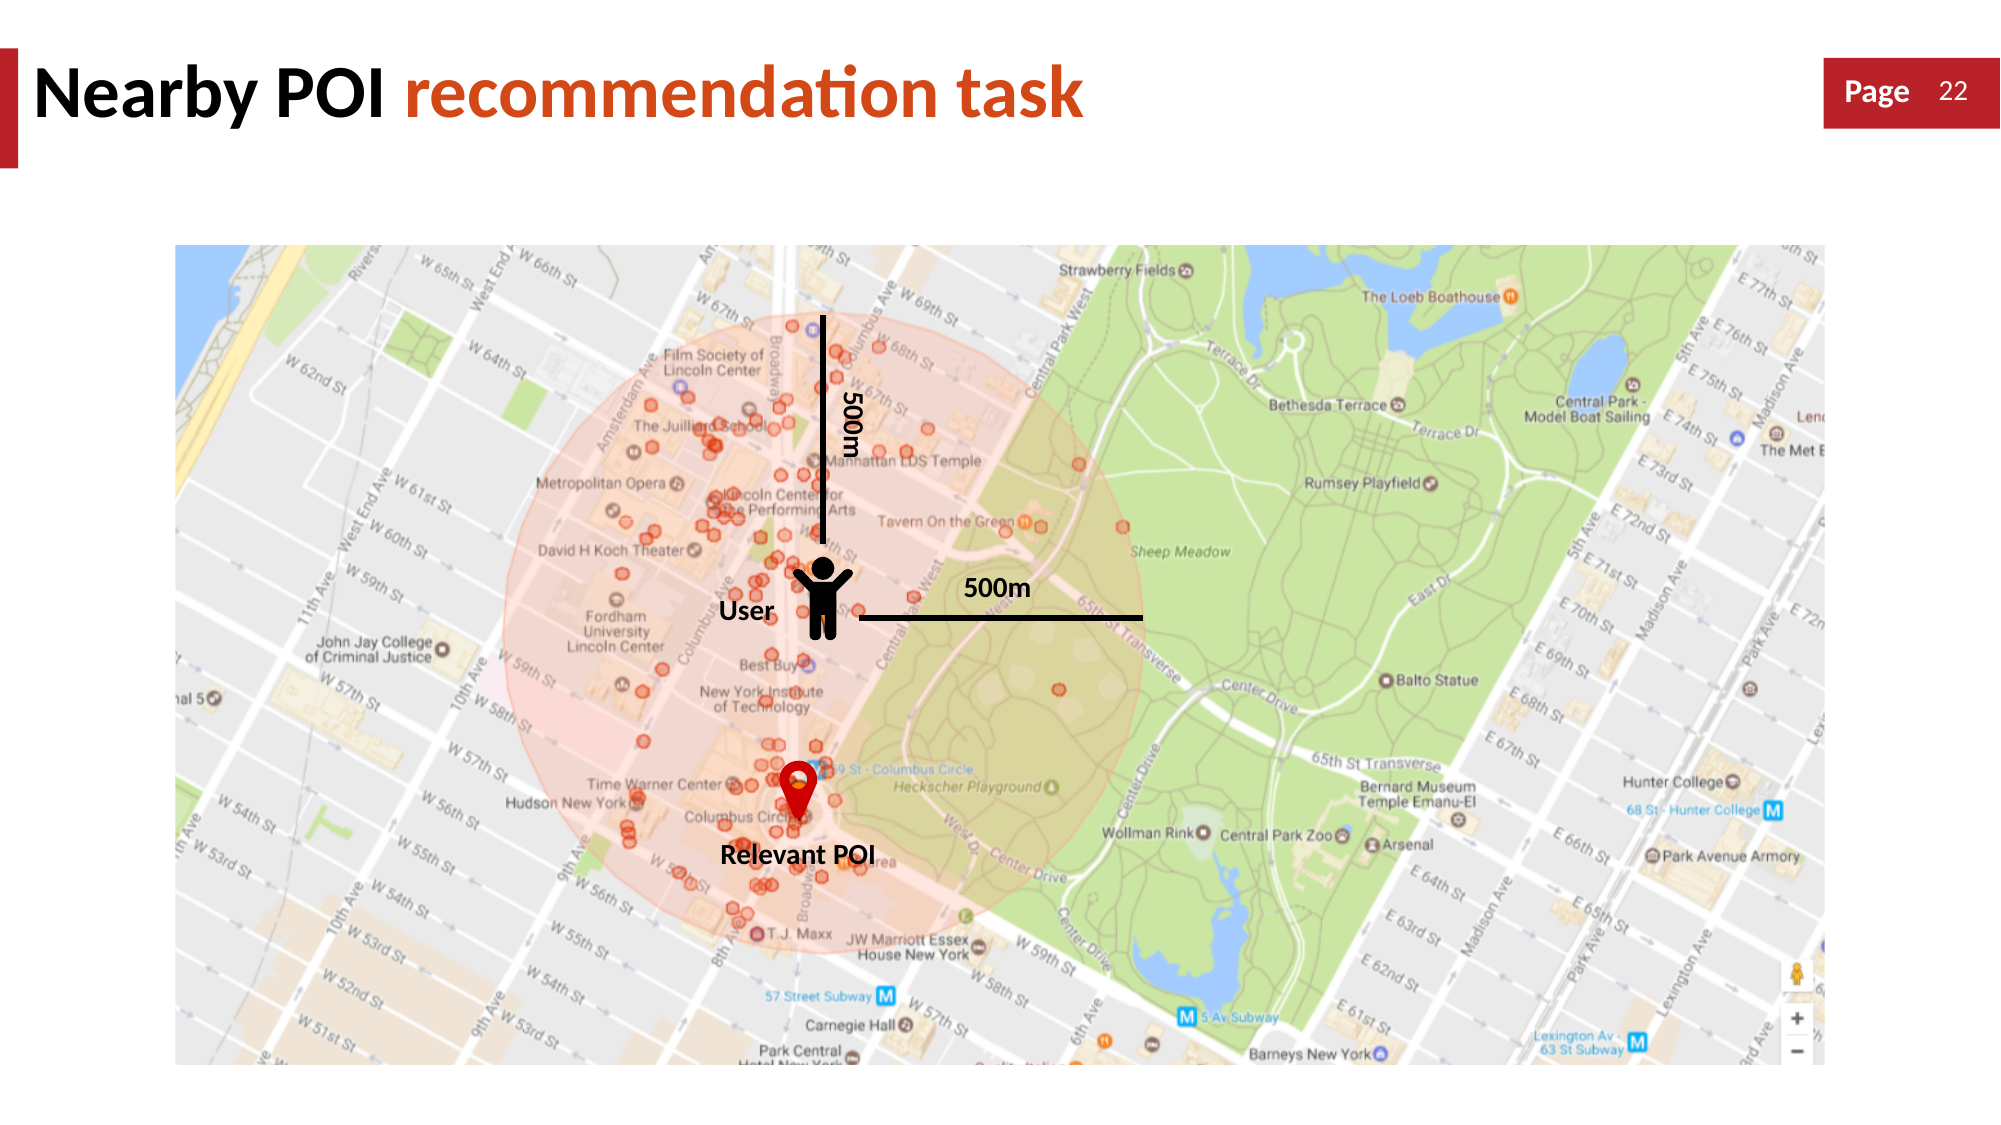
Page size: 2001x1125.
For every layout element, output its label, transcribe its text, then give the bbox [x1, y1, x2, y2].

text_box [822, 314, 1144, 619]
picture [175, 245, 1825, 1065]
list Nearby POI recommendation task [18, 45, 1669, 129]
